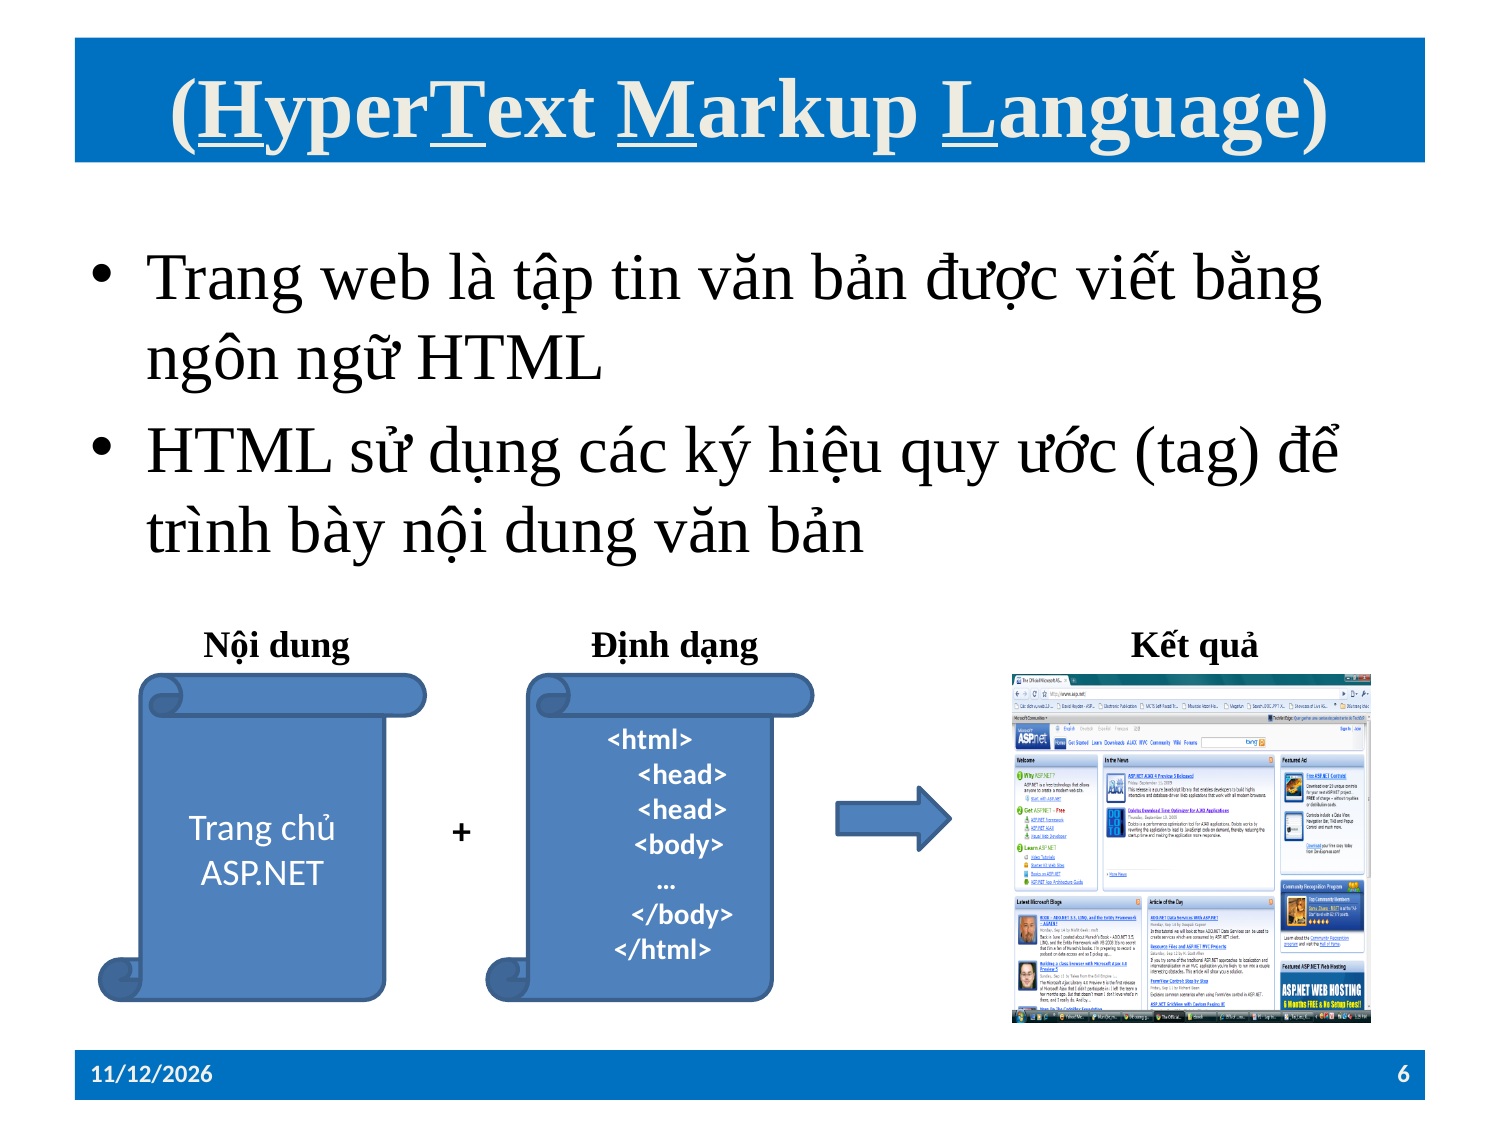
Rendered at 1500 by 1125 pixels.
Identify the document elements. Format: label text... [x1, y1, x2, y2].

title (HyperText Markup Language) [75, 45, 1425, 163]
text_box [835, 785, 953, 852]
slide_number 6 [1074, 1042, 1425, 1103]
text_box Trang chủ ASP.NET [97, 672, 428, 1003]
text_box Định dạng [576, 612, 774, 673]
list Trang web là tập tin văn bản được viết bằng ngôn ngữ HTML HTML sử dụng các ký hiệu quy ước (tag) để trình bày nội dung văn bản [75, 224, 1425, 1025]
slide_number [75, 1042, 425, 1103]
text_box Nội dung [188, 612, 365, 673]
text_box <html> <head> <head> <body> … </body> </html> [485, 672, 815, 1003]
text_box + [437, 799, 487, 860]
text_box Kết quả [1116, 612, 1275, 673]
picture [1012, 674, 1371, 1024]
footer [512, 1042, 988, 1103]
